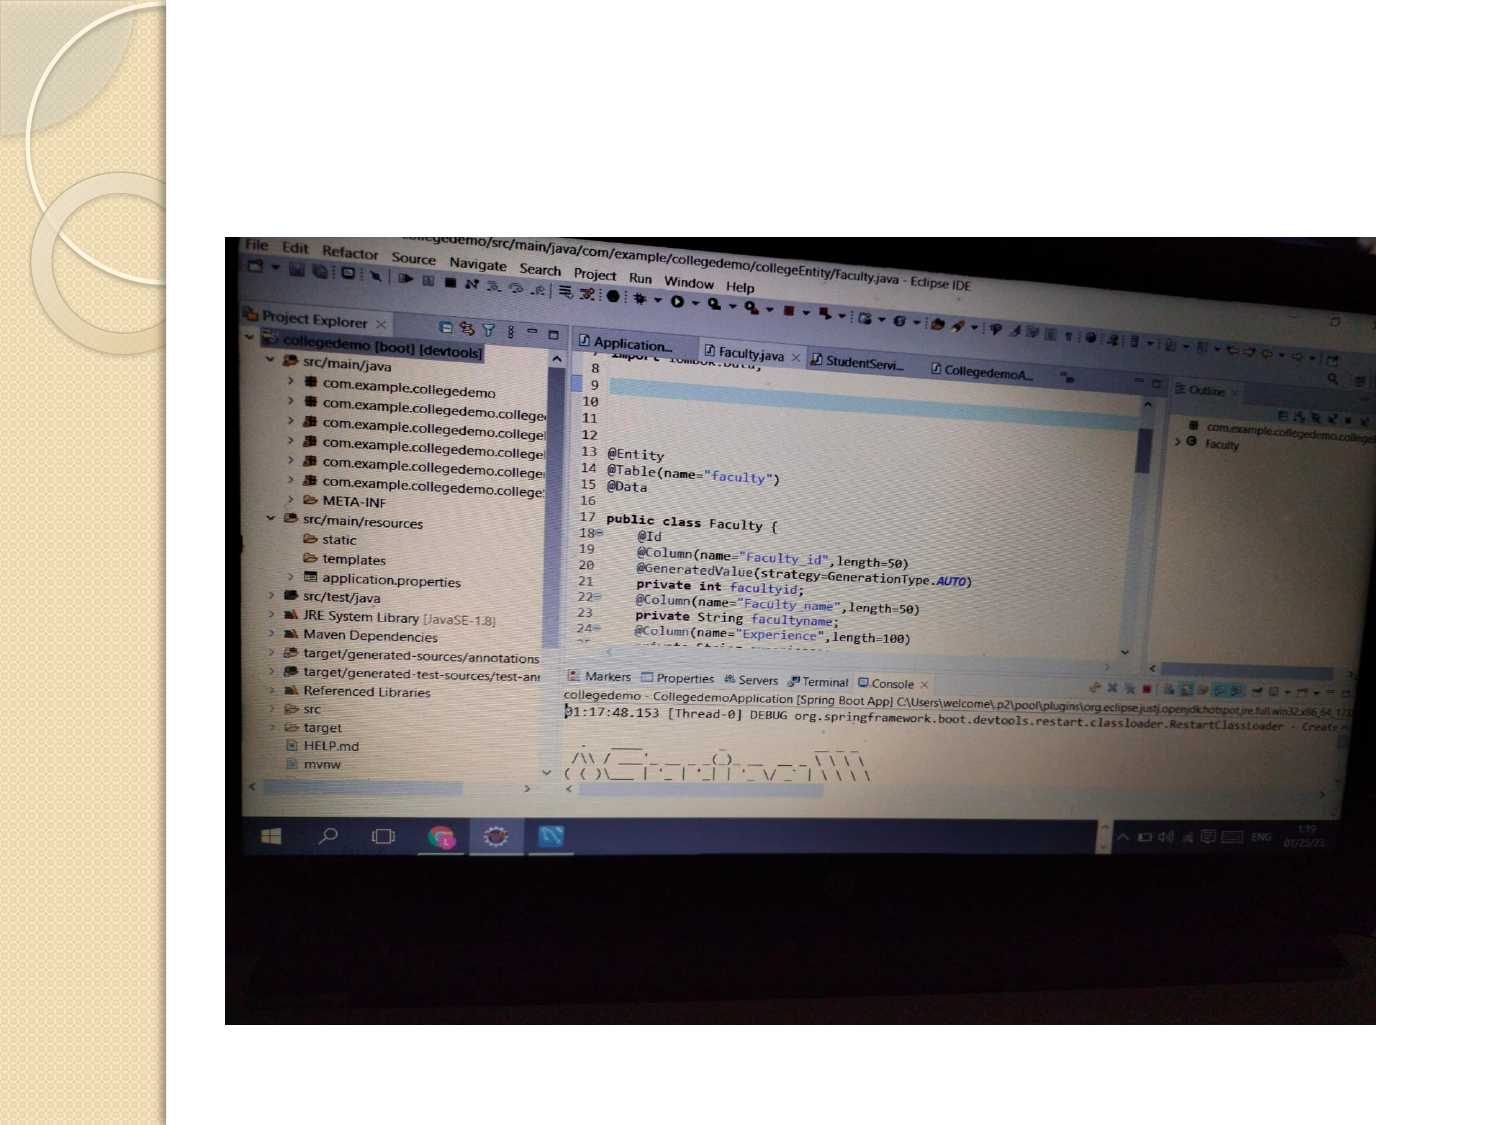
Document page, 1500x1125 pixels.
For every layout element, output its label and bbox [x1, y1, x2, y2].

list [224, 237, 1376, 1026]
